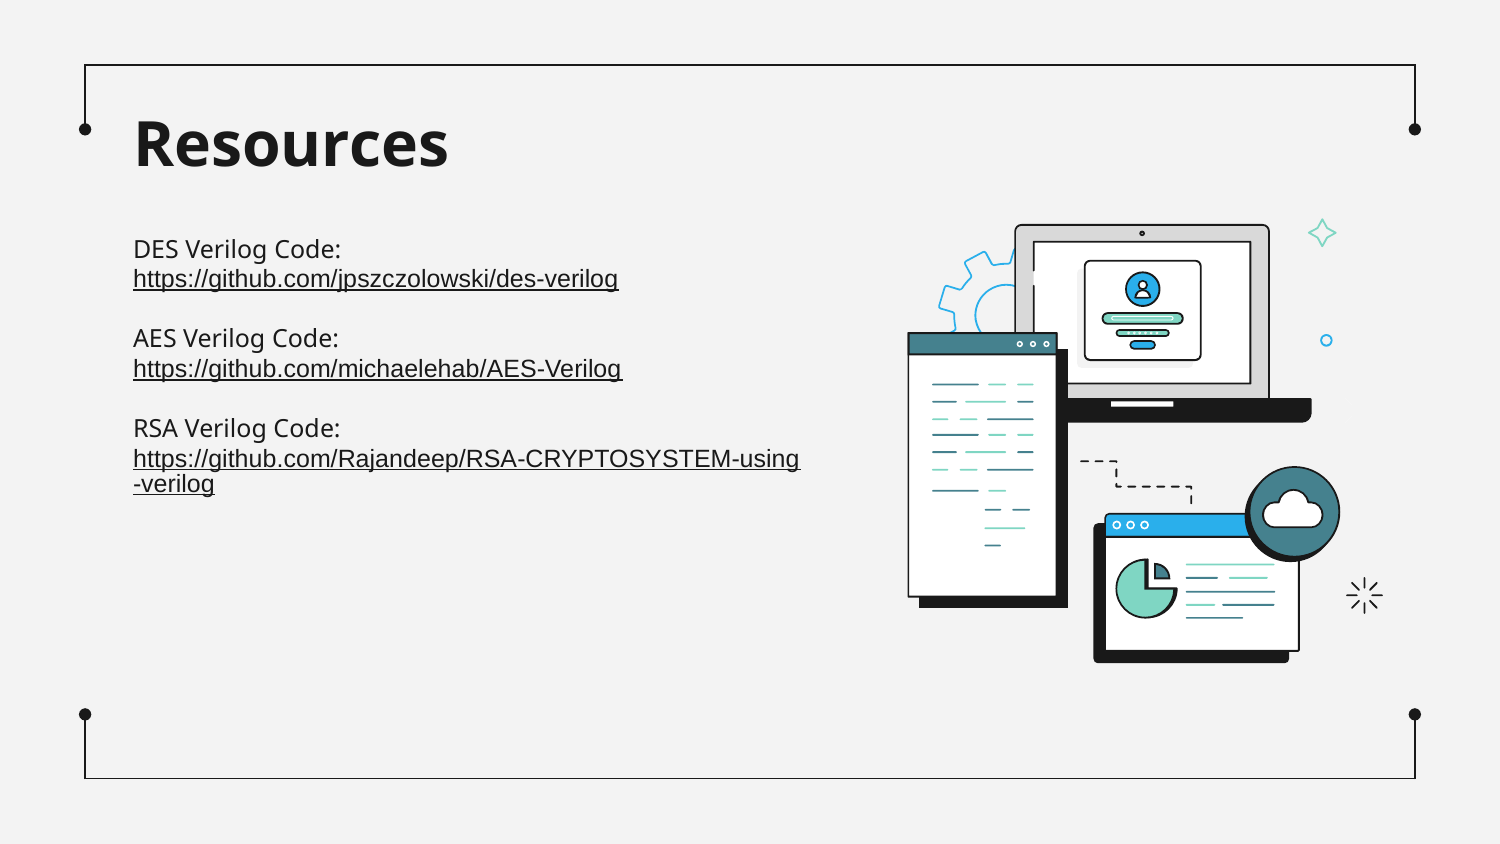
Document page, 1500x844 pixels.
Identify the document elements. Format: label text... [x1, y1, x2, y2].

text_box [907, 218, 1384, 664]
list DES Verilog Code: https://github.com/jpszczolowski/des-verilog AES Verilog Code: https://github.com/michaelehab/AES-Verilog RSA Verilog Code: https://github.com/Rajandeep/RSA-CRYPTOSYSTEM-using-verilog [118, 218, 822, 626]
title Resources [118, 88, 1383, 183]
